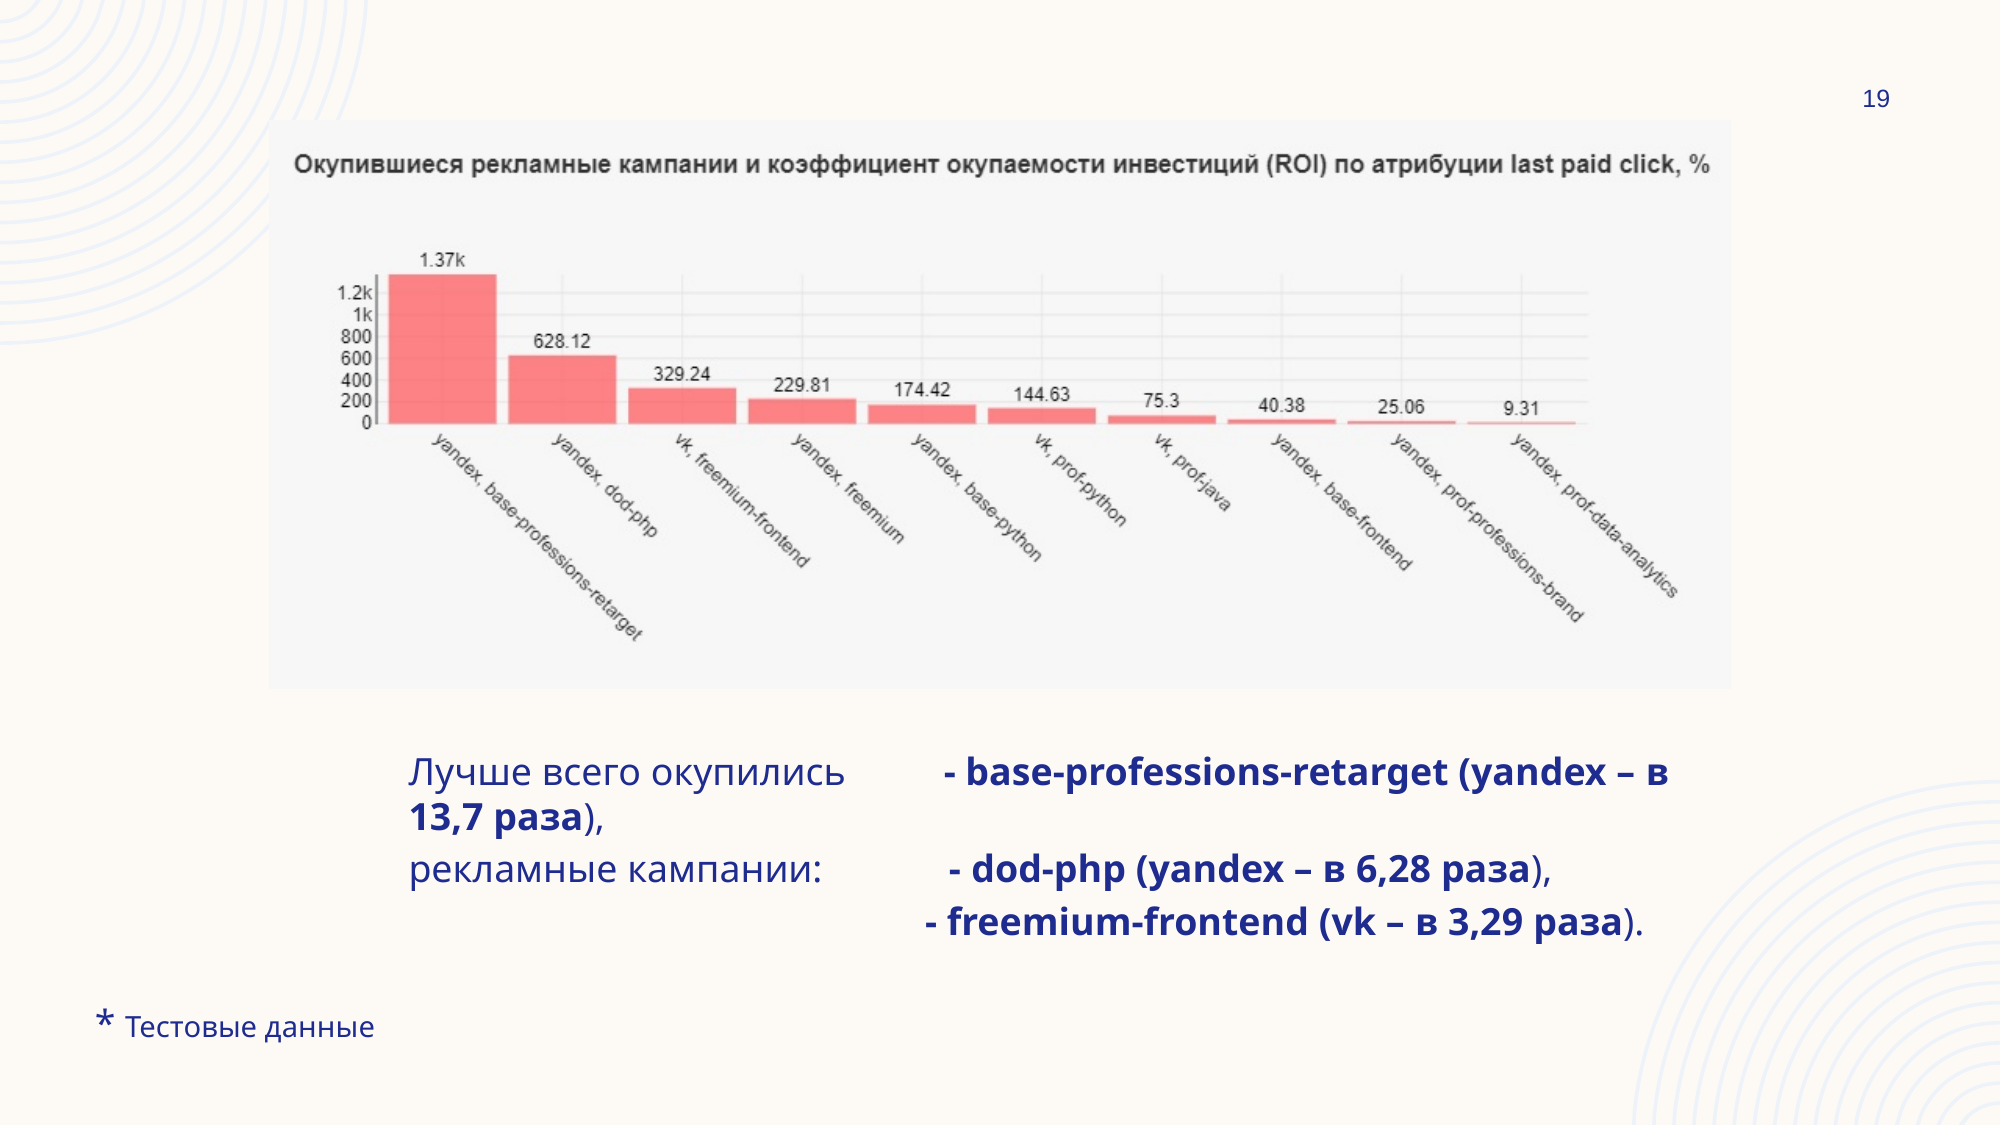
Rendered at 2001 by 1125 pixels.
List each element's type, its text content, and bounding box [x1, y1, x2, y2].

picture [269, 120, 1731, 689]
slide_number 19 [1795, 75, 1958, 120]
text_box * Тестовые данные [80, 992, 760, 1052]
text_box Лучше всего окупились - base-professions-retarget (yandex – в 13,7 раза), рекламные кампании: - dod-php (yandex – в 6,28 раза), - freemium-frontend (vk – в 3,29 раза). [393, 740, 1731, 938]
